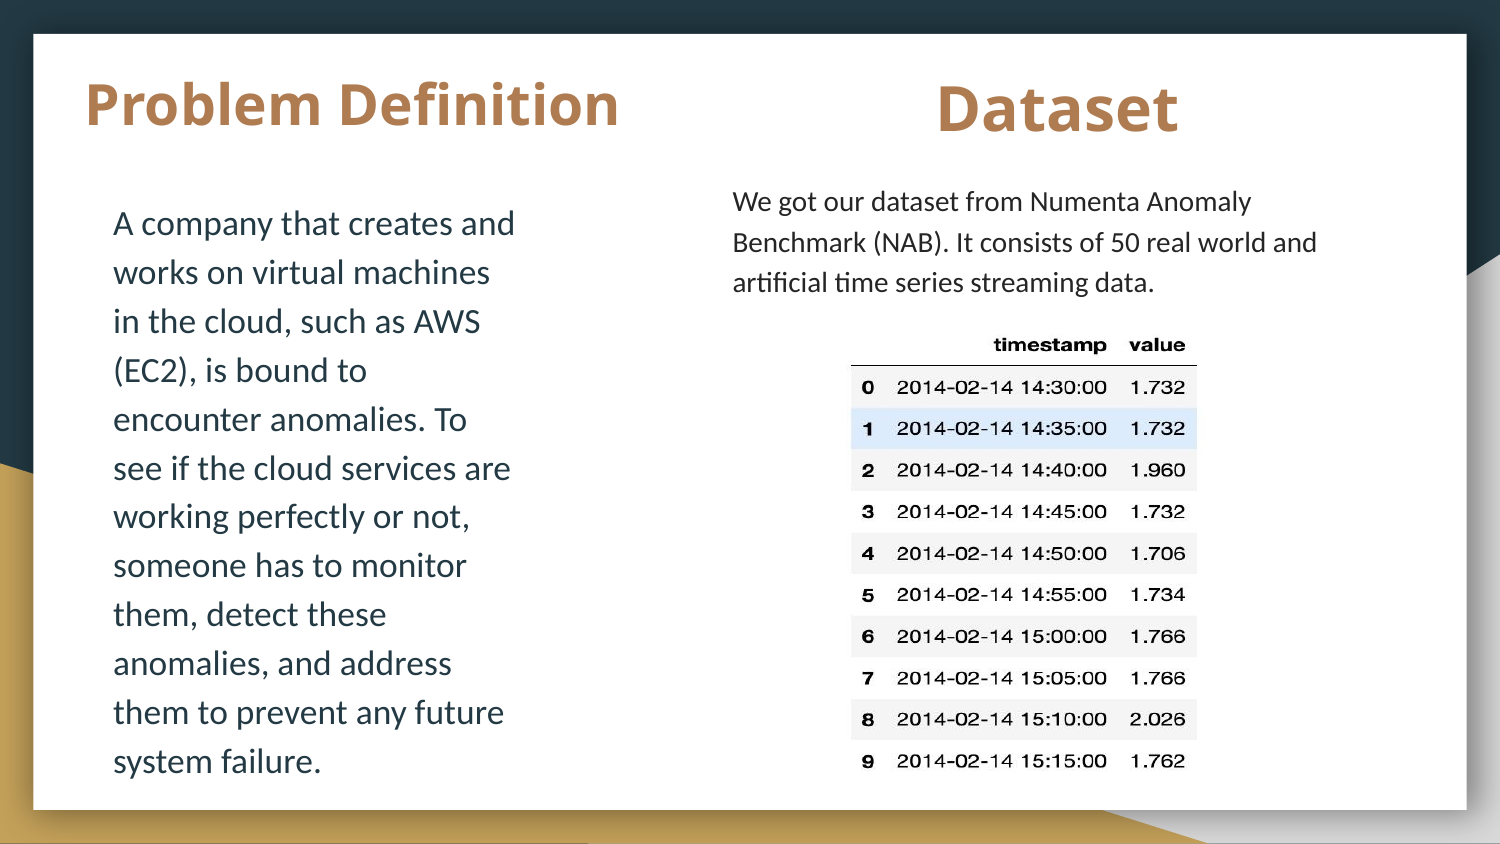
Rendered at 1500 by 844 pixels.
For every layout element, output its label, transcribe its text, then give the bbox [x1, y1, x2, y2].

text_box Dataset [701, 53, 1415, 194]
list A company that creates and works on virtual machines in the cloud, such as AWS (EC2), is bound to encounter anomalies. To see if the cloud services are working perfectly or not, someone has to monitor them, detect these anomalies, and address them to prevent any future system failure. [98, 178, 539, 752]
picture [830, 309, 1217, 786]
text_box We got our dataset from Numenta Anomaly Benchmark (NAB). It consists of 50 real world and artificial time series streaming data. [717, 162, 1398, 313]
title Problem Definition [60, 53, 646, 211]
